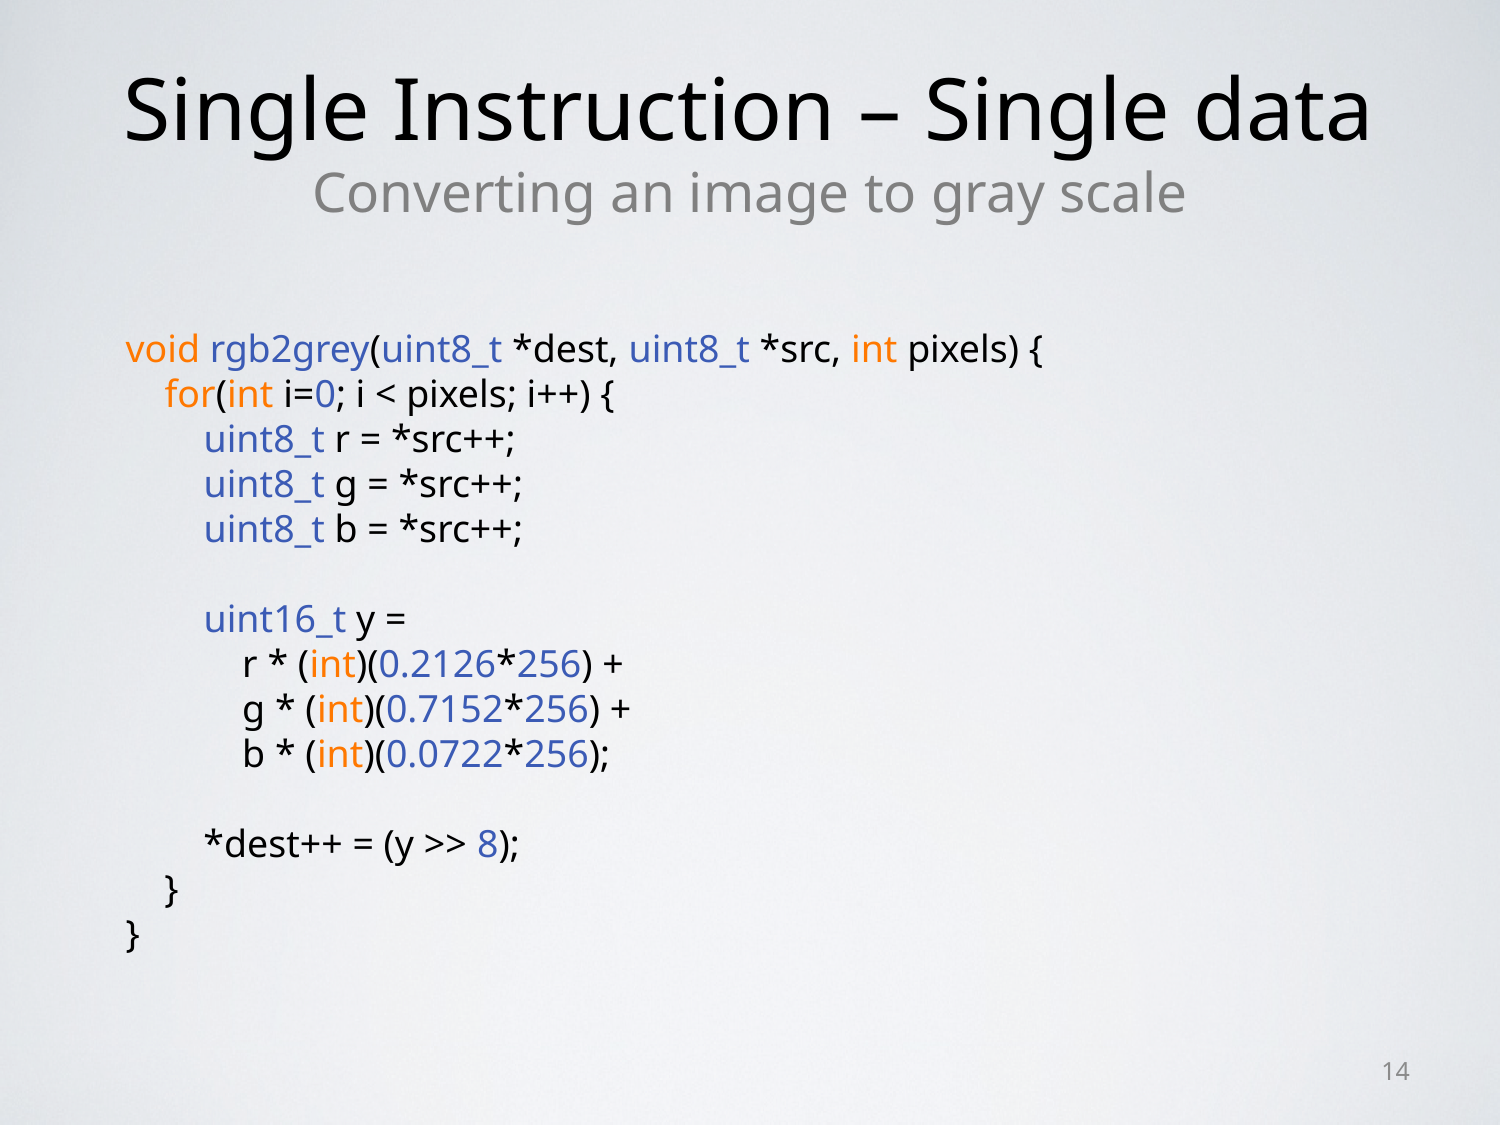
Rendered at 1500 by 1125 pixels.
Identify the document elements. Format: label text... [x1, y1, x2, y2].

title Single Instruction – Single data Converting an image to gray scale [75, 45, 1425, 233]
slide_number 14 [1074, 1042, 1425, 1103]
text_box void rgb2grey(uint8_t *dest, uint8_t *src, int pixels) { for(int i=0; i < pixels; i++) { uint8_t r = *src++; uint8_t g = *src++; uint8_t b = *src++; uint16_t y = r * (int)(0.2126*256) + g * (int)(0.7152*256) + b * (int)(0.0722*256); *dest++ = (y >> 8); } } [110, 317, 1390, 962]
picture [0, 0, 1500, 1125]
